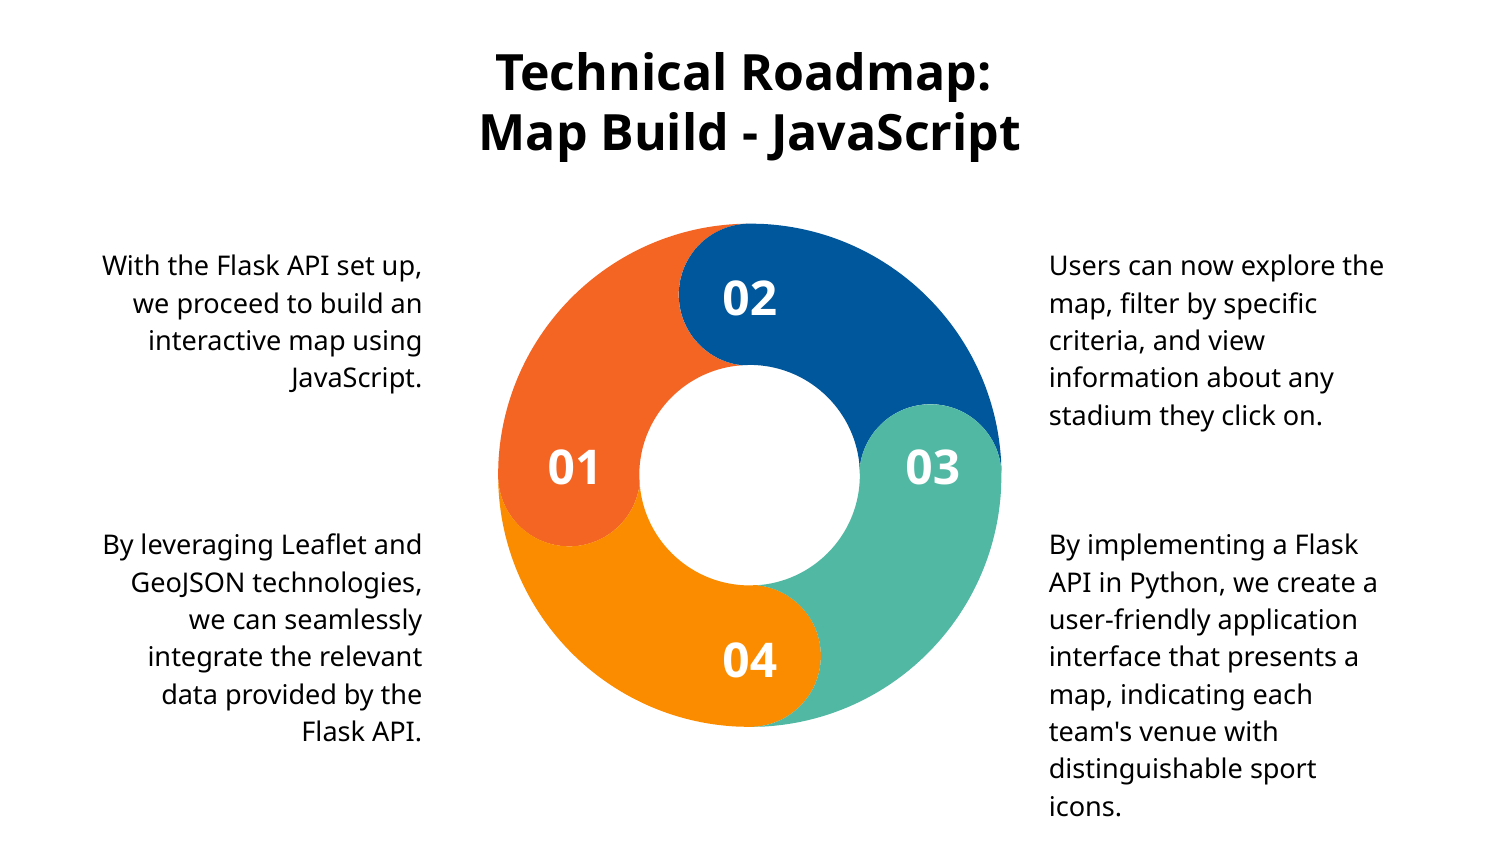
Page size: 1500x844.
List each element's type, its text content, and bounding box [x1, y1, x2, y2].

subtitle With the Flask API set up, we proceed to build an interactive map using JavaScript. [76, 228, 438, 429]
subtitle Users can now explore the map, filter by specific criteria, and view information about any stadium they click on. [1033, 228, 1408, 428]
subtitle By leveraging Leaflet and GeoJSON technologies, we can seamlessly integrate the relevant data provided by the Flask API. [76, 507, 438, 708]
title Technical Roadmap: Map Build - JavaScript [204, 65, 1296, 136]
subtitle By implementing a Flask API in Python, we create a user-friendly application interface that presents a map, indicating each team's venue with distinguishable sport icons. [1033, 507, 1408, 707]
